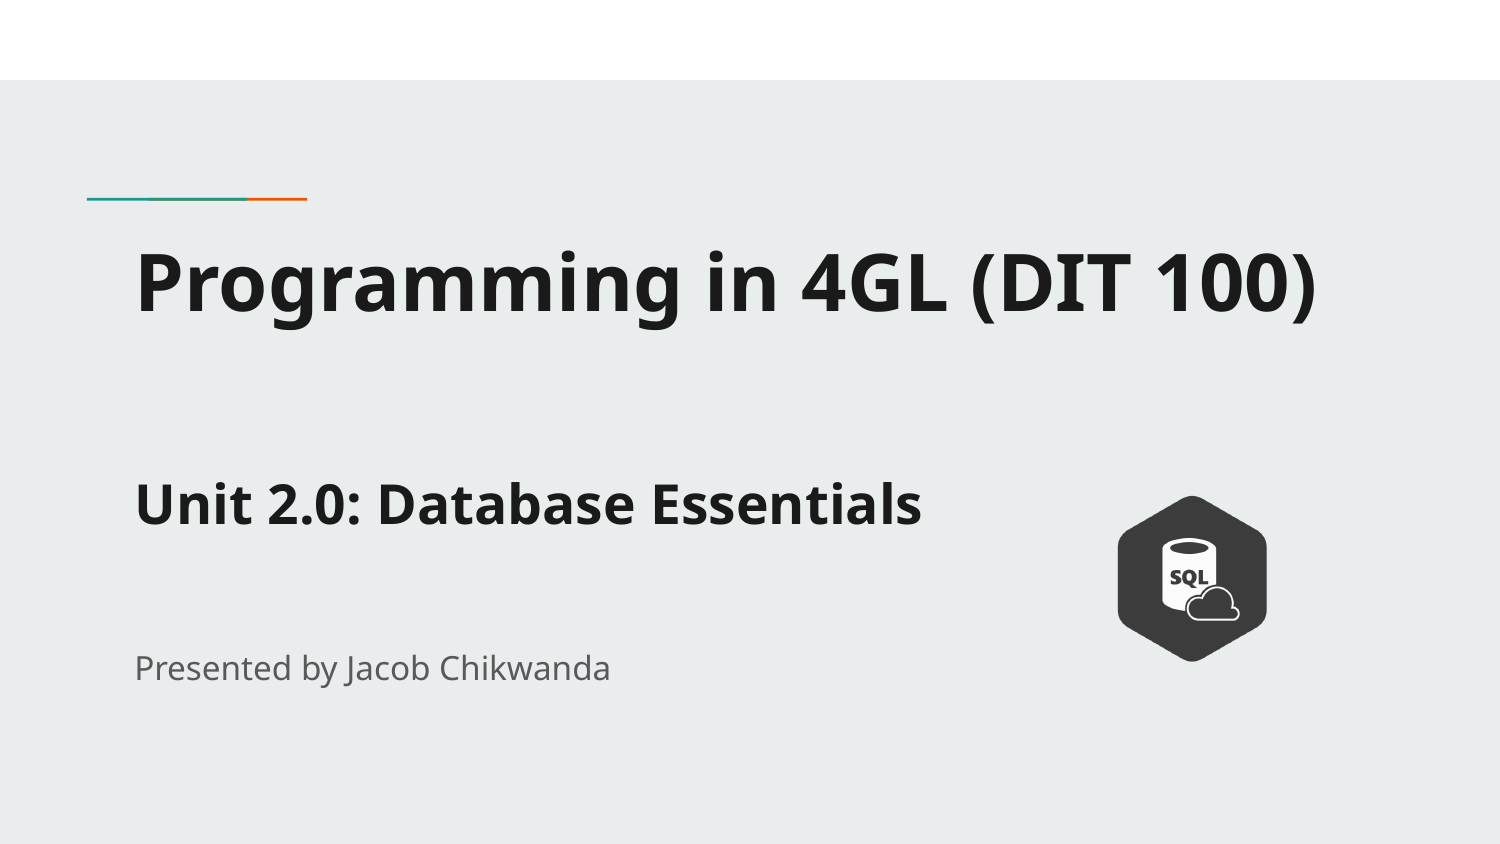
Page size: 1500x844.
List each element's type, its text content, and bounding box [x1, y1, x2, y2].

subtitle Presented by Jacob Chikwanda [119, 632, 998, 721]
title Programming in 4GL (DIT 100) [119, 216, 1381, 422]
picture [1003, 436, 1381, 722]
text_box Unit 2.0: Database Essentials [119, 454, 998, 551]
